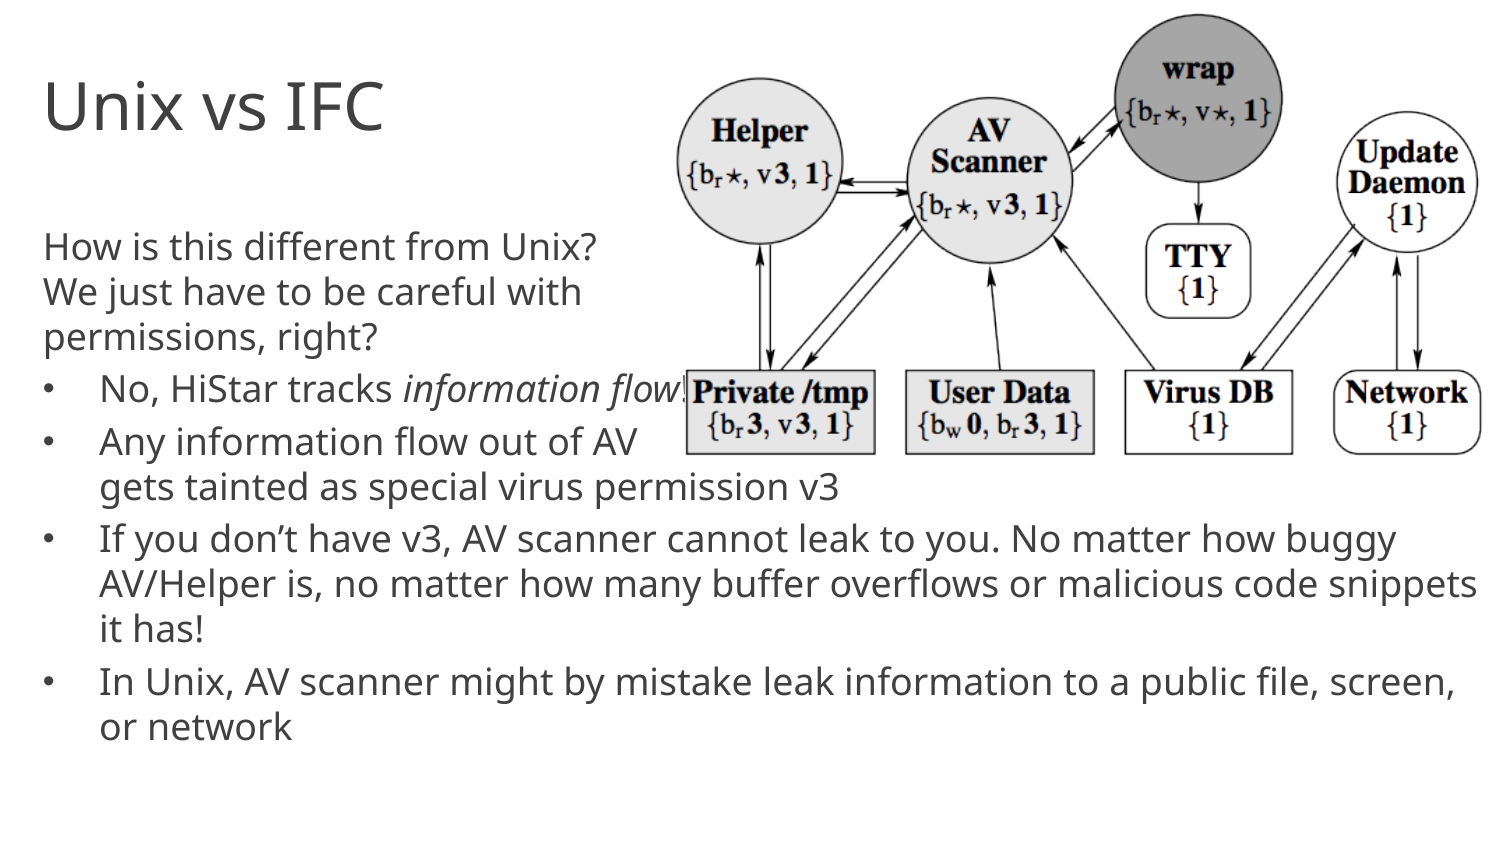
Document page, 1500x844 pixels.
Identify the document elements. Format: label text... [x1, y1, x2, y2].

title Unix vs IFC [27, 33, 625, 175]
picture [630, 0, 1500, 489]
list How is this different from Unix? We just have to be careful with permissions, right? No, HiStar tracks information flow! Any information flow out of AV gets tainted as special virus permission v3 If you don’t have v3, AV scanner cannot leak to you. No matter how buggy AV/Helper is, no matter how many buffer overflows or malicious code snippets it has! In Unix, AV scanner might by mistake leak information to a public file, screen, or network [27, 215, 1500, 773]
